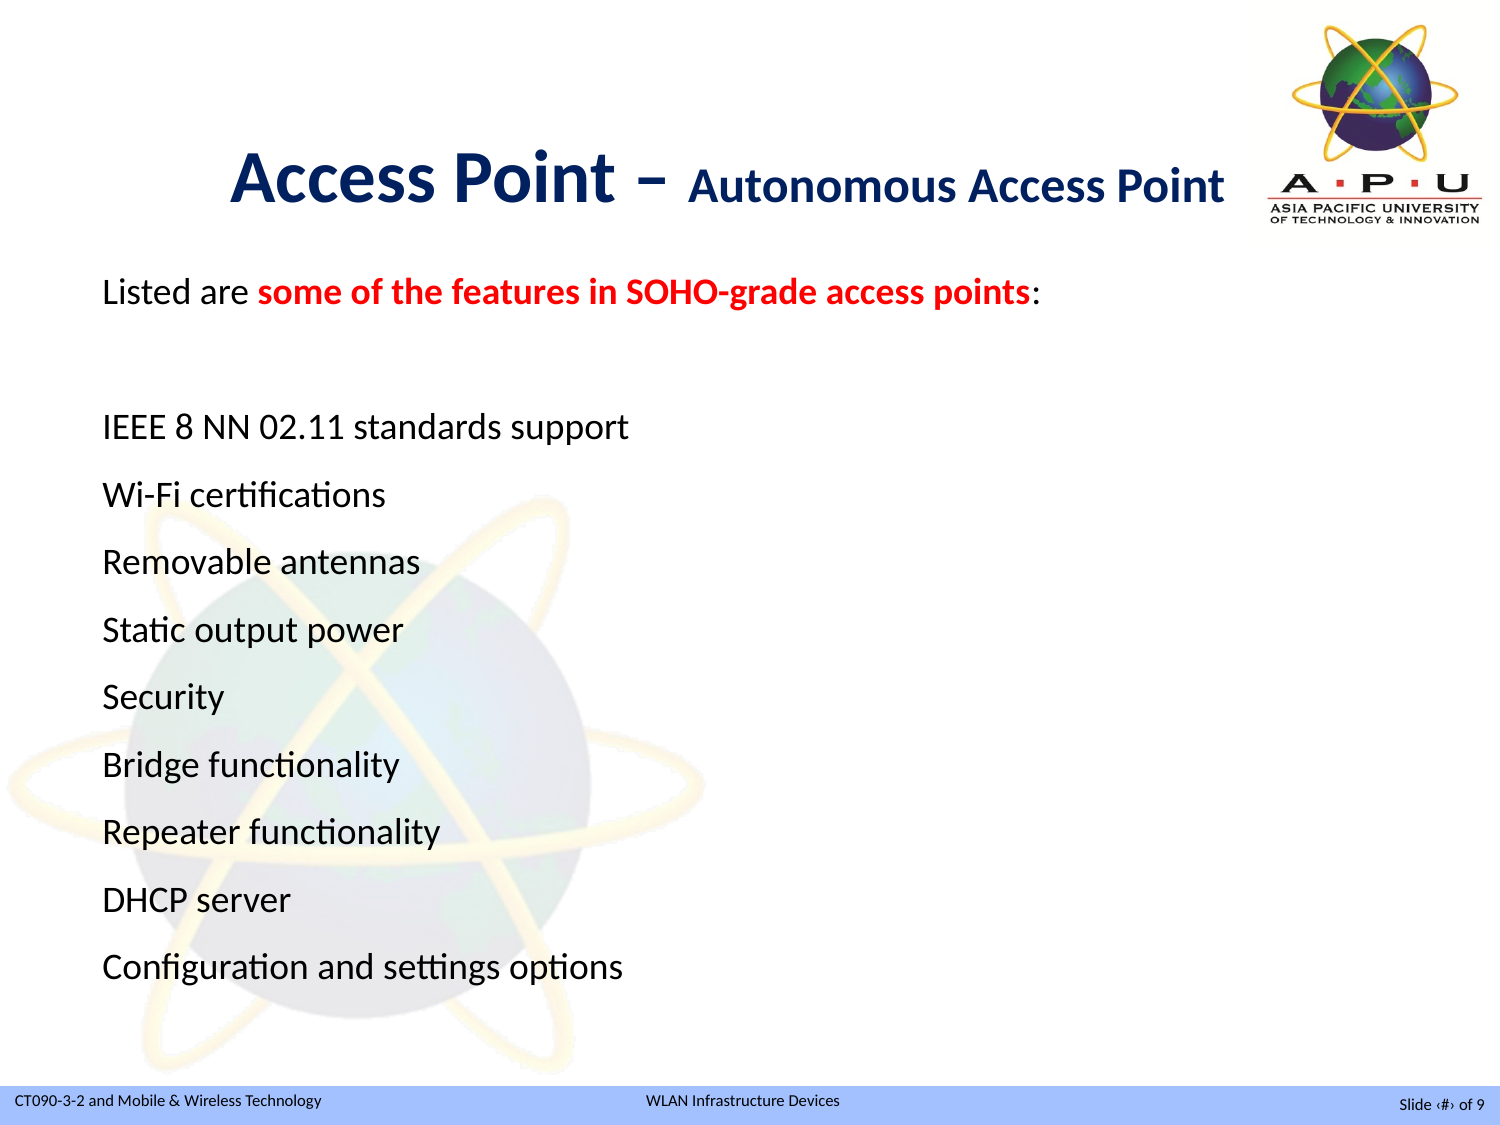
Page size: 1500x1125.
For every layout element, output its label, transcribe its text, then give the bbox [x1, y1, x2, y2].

text_box Listed are some of the features in SOHO-grade access points: IEEE 8 NN 02.11 standards support Wi-Fi certifications Removable antennas Static output power Security Bridge functionality Repeater functionality DHCP server Configuration and settings options [87, 237, 1363, 1063]
text_box Access Point – Autonomous Access Point [124, 107, 1332, 238]
footer Slide ‹#› of 9 [1024, 1086, 1500, 1125]
picture [1251, 0, 1500, 249]
